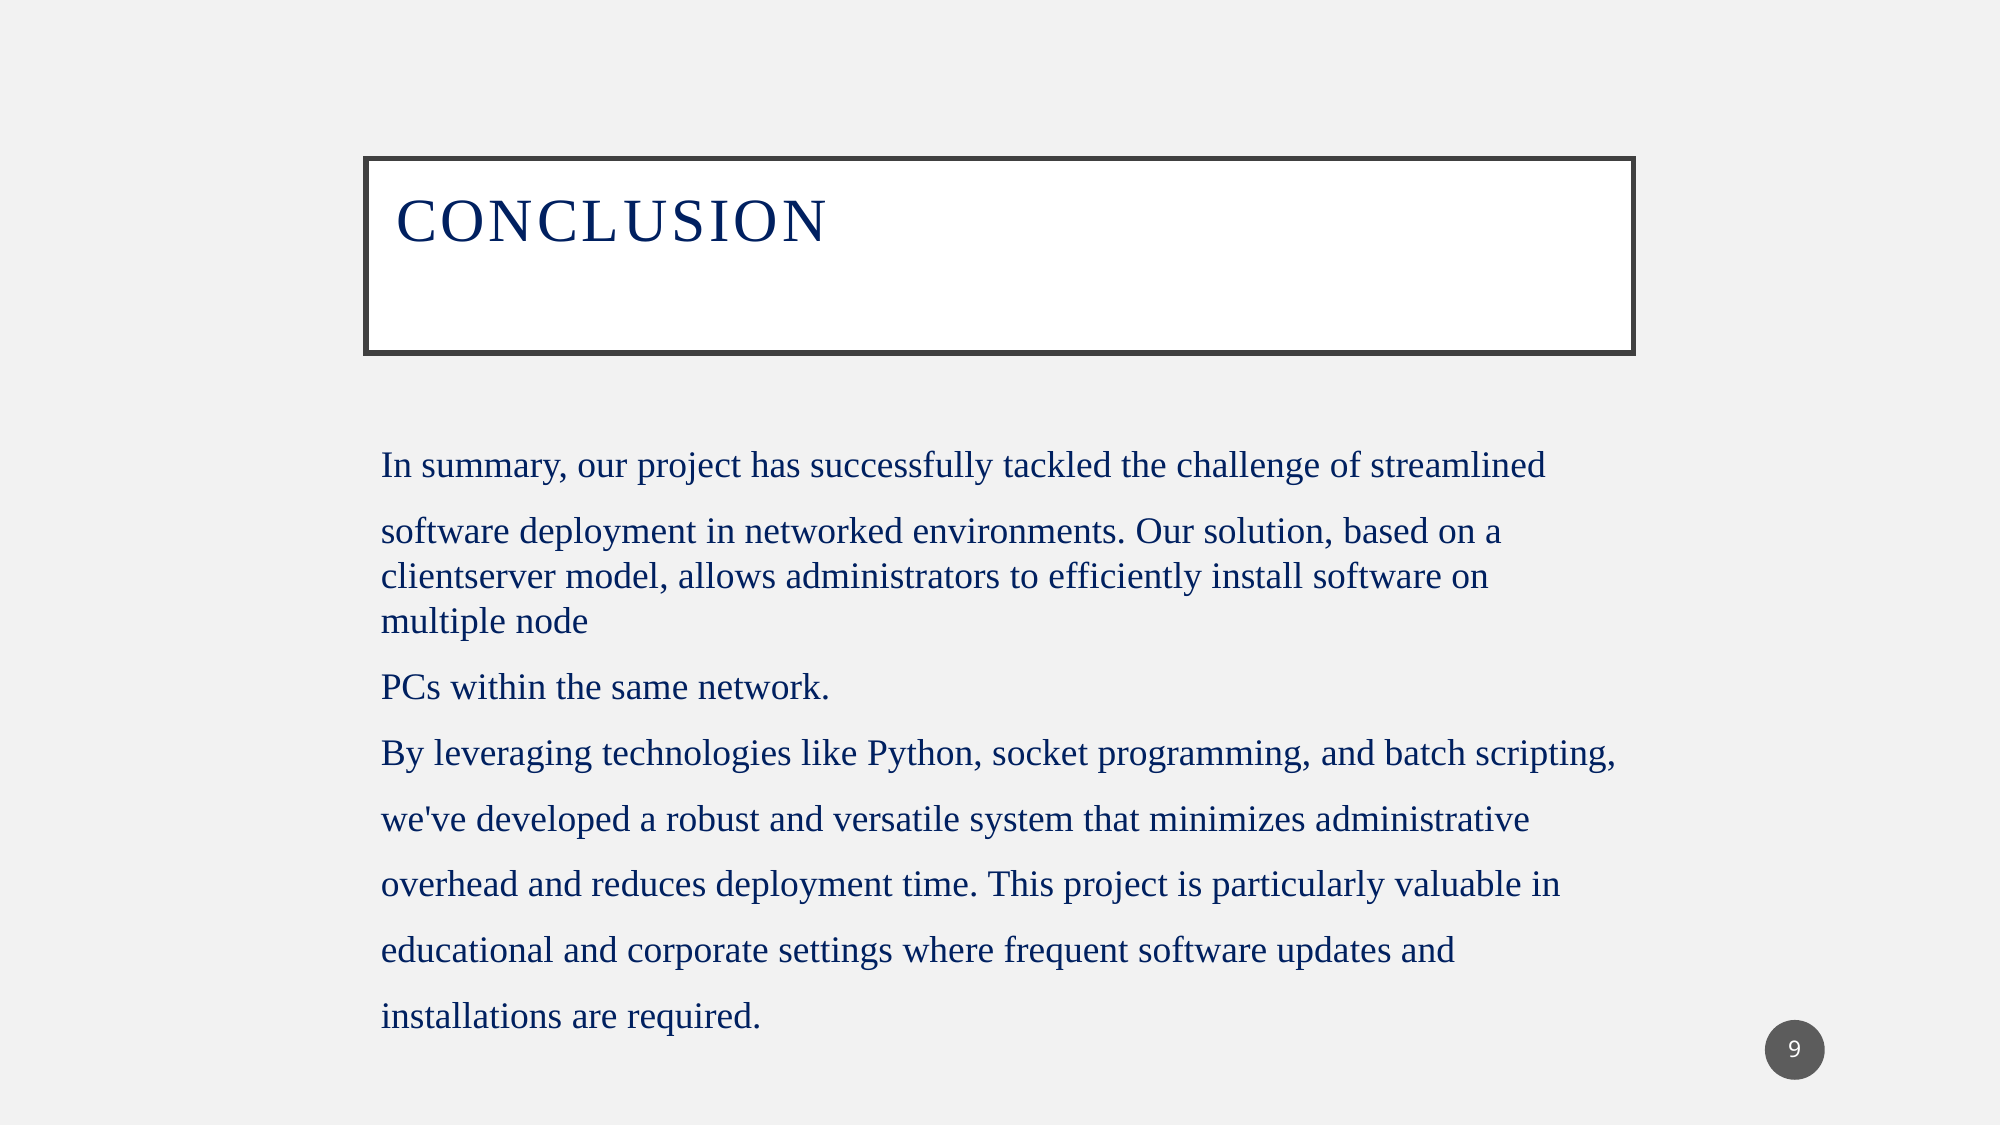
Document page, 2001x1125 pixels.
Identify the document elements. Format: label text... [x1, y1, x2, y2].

list In summary, our project has successfully tackled the challenge of streamlined software deployment in networked environments. Our solution, based on a clientserver model, allows administrators to efficiently install software on multiple node PCs within the same network. By leveraging technologies like Python, socket programming, and batch scripting, we've developed a robust and versatile system that minimizes administrative overhead and reduces deployment time. This project is particularly valuable in educational and corporate settings where frequent software updates and installations are required. [366, 432, 1634, 942]
text_box <number> [1764, 1019, 1825, 1080]
title Conclusion [366, 158, 1634, 354]
